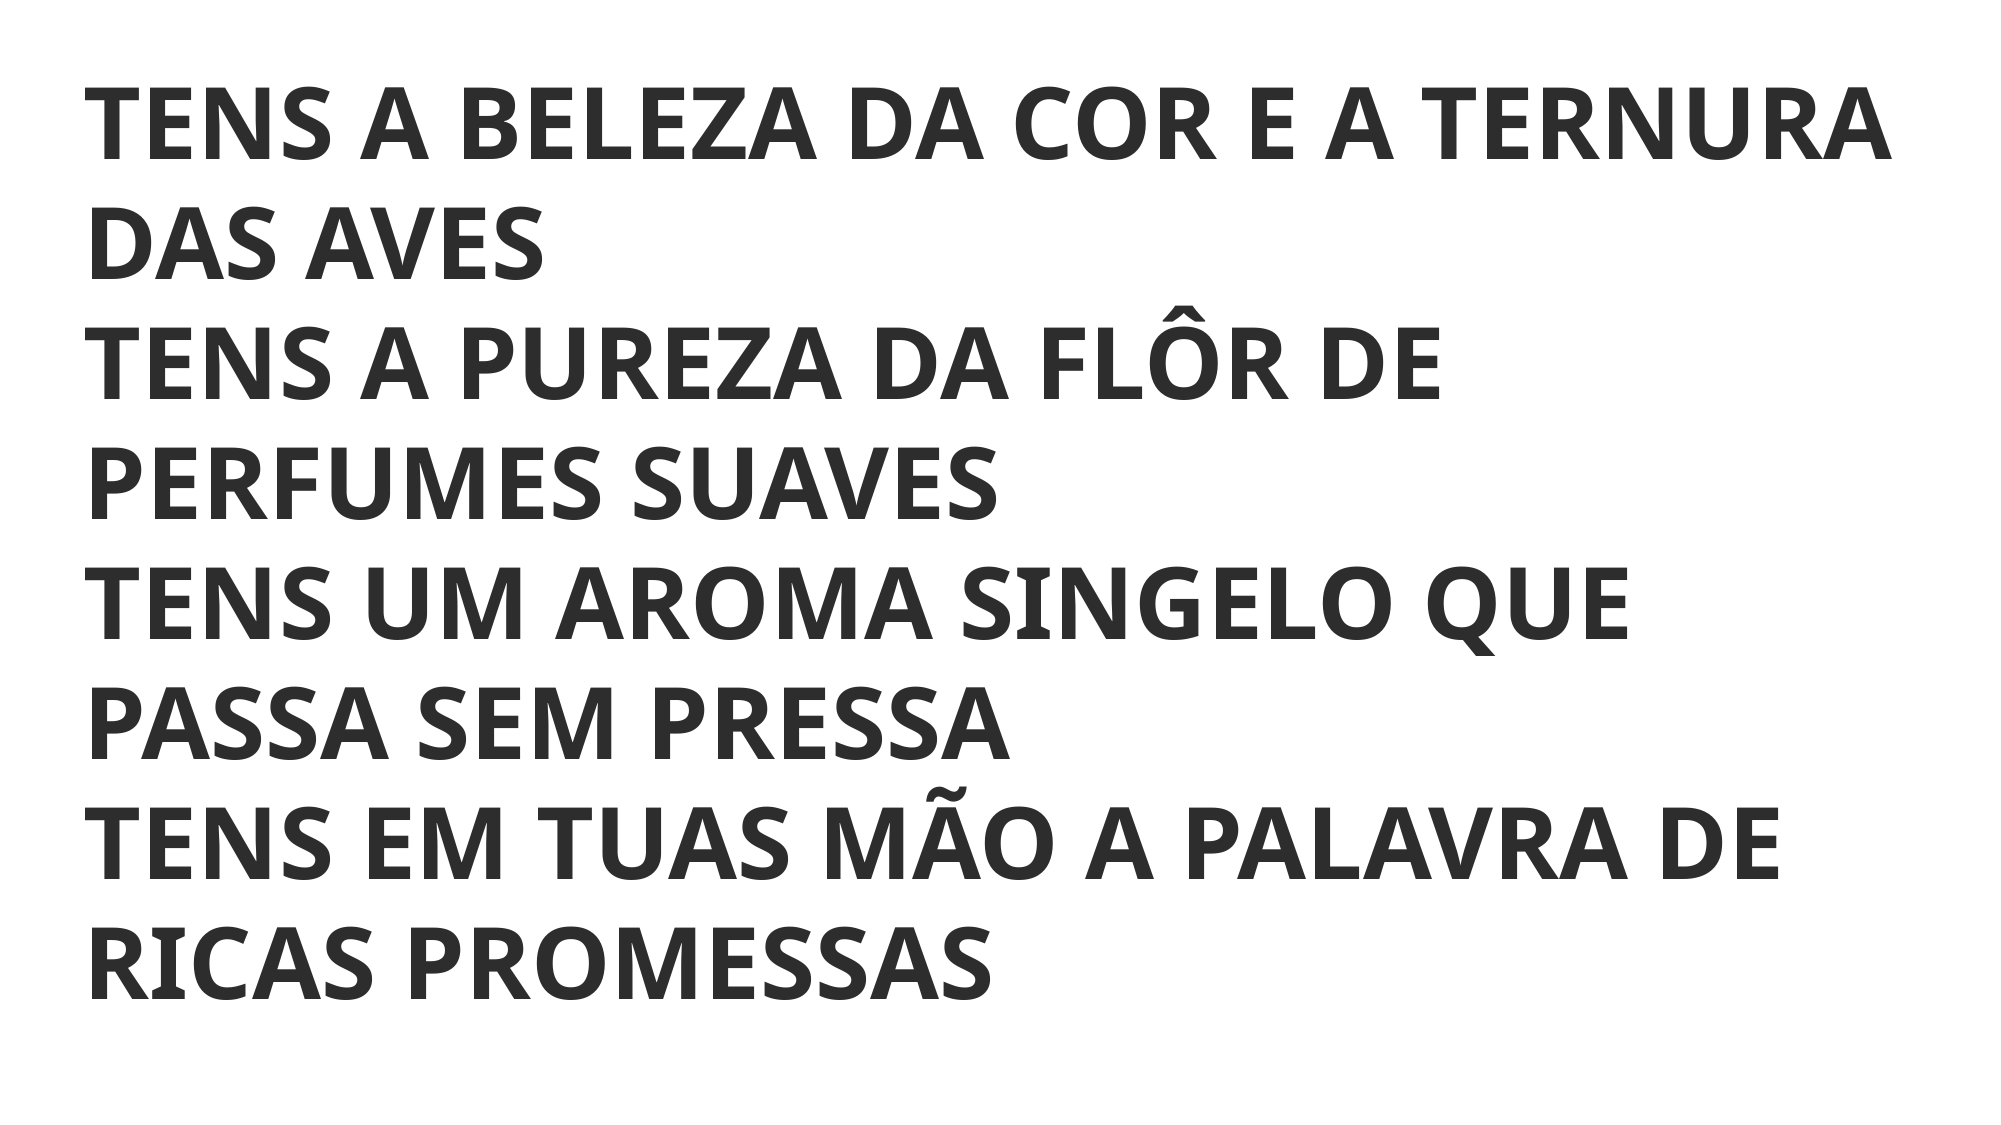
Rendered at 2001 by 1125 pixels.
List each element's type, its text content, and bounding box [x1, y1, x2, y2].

text_box TENS A BELEZA DA COR E A TERNURA DAS AVES TENS A PUREZA DA FLÔR DE PERFUMES SUAVES TENS UM AROMA SINGELO QUE PASSA SEM PRESSA TENS EM TUAS MÃO A PALAVRA DE RICAS PROMESSAS [69, 52, 1941, 1027]
